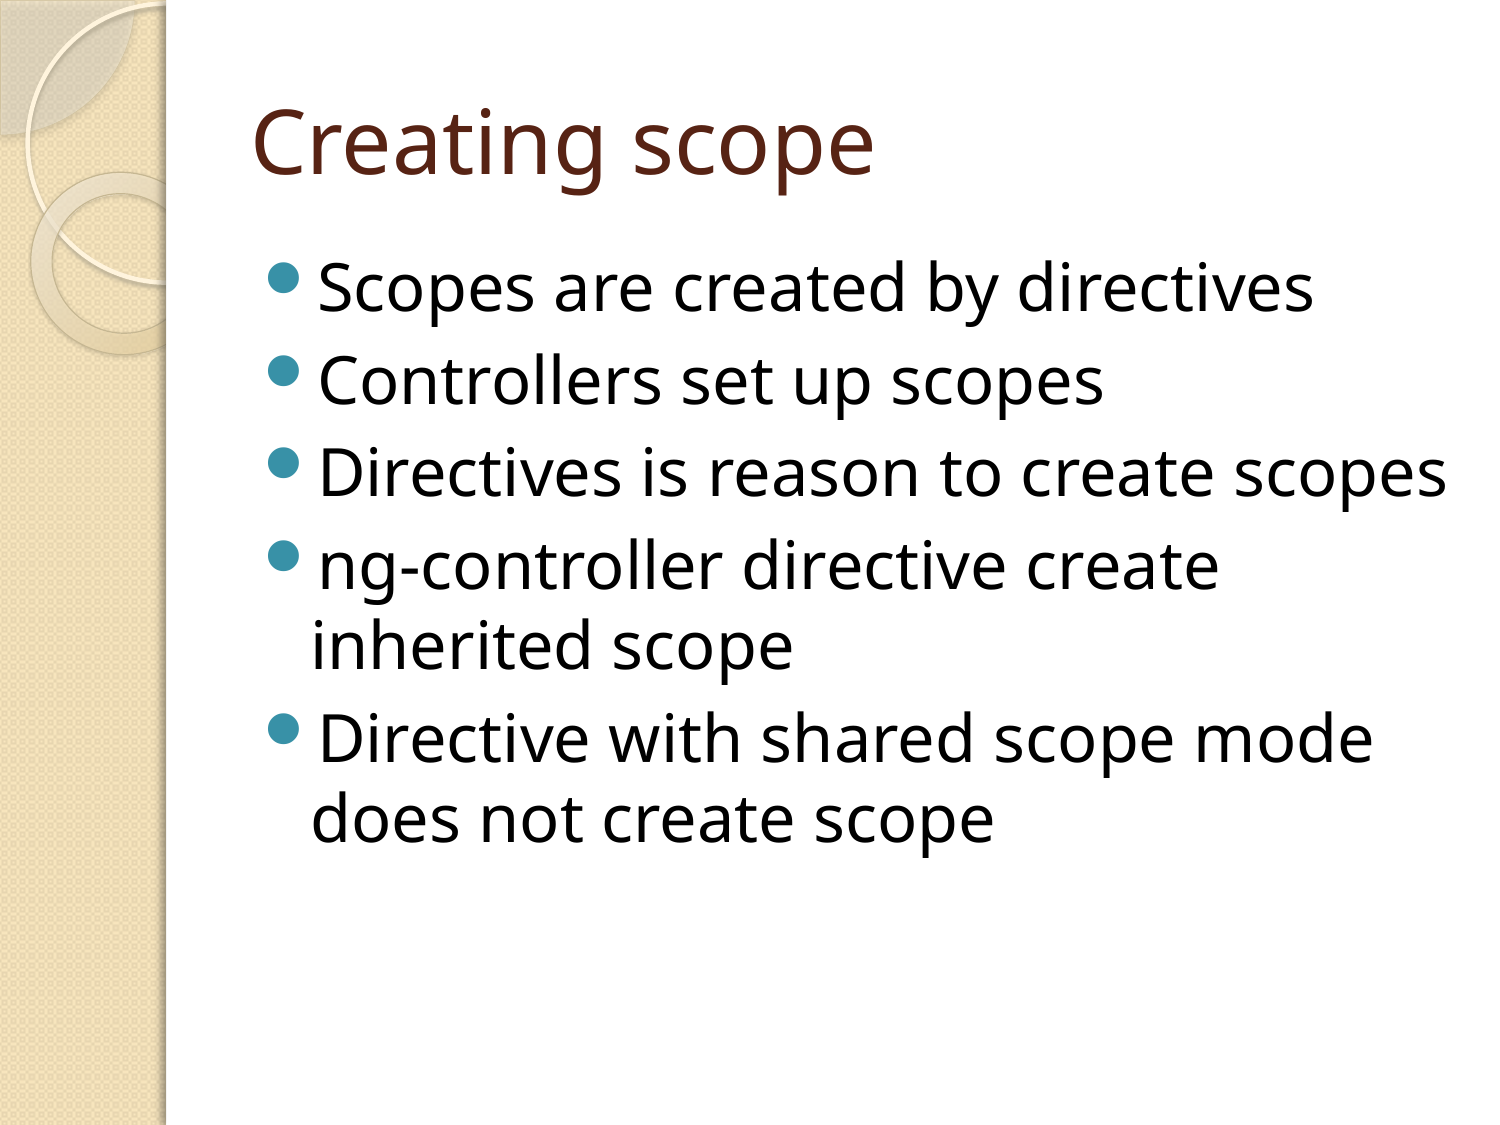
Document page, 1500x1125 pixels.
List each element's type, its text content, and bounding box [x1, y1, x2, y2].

list Scopes are created by directives Controllers set up scopes Directives is reason to create scopes ng-controller directive create inherited scope Directive with shared scope mode does not create scope [235, 237, 1466, 1025]
title Creating scope [235, 45, 1466, 233]
